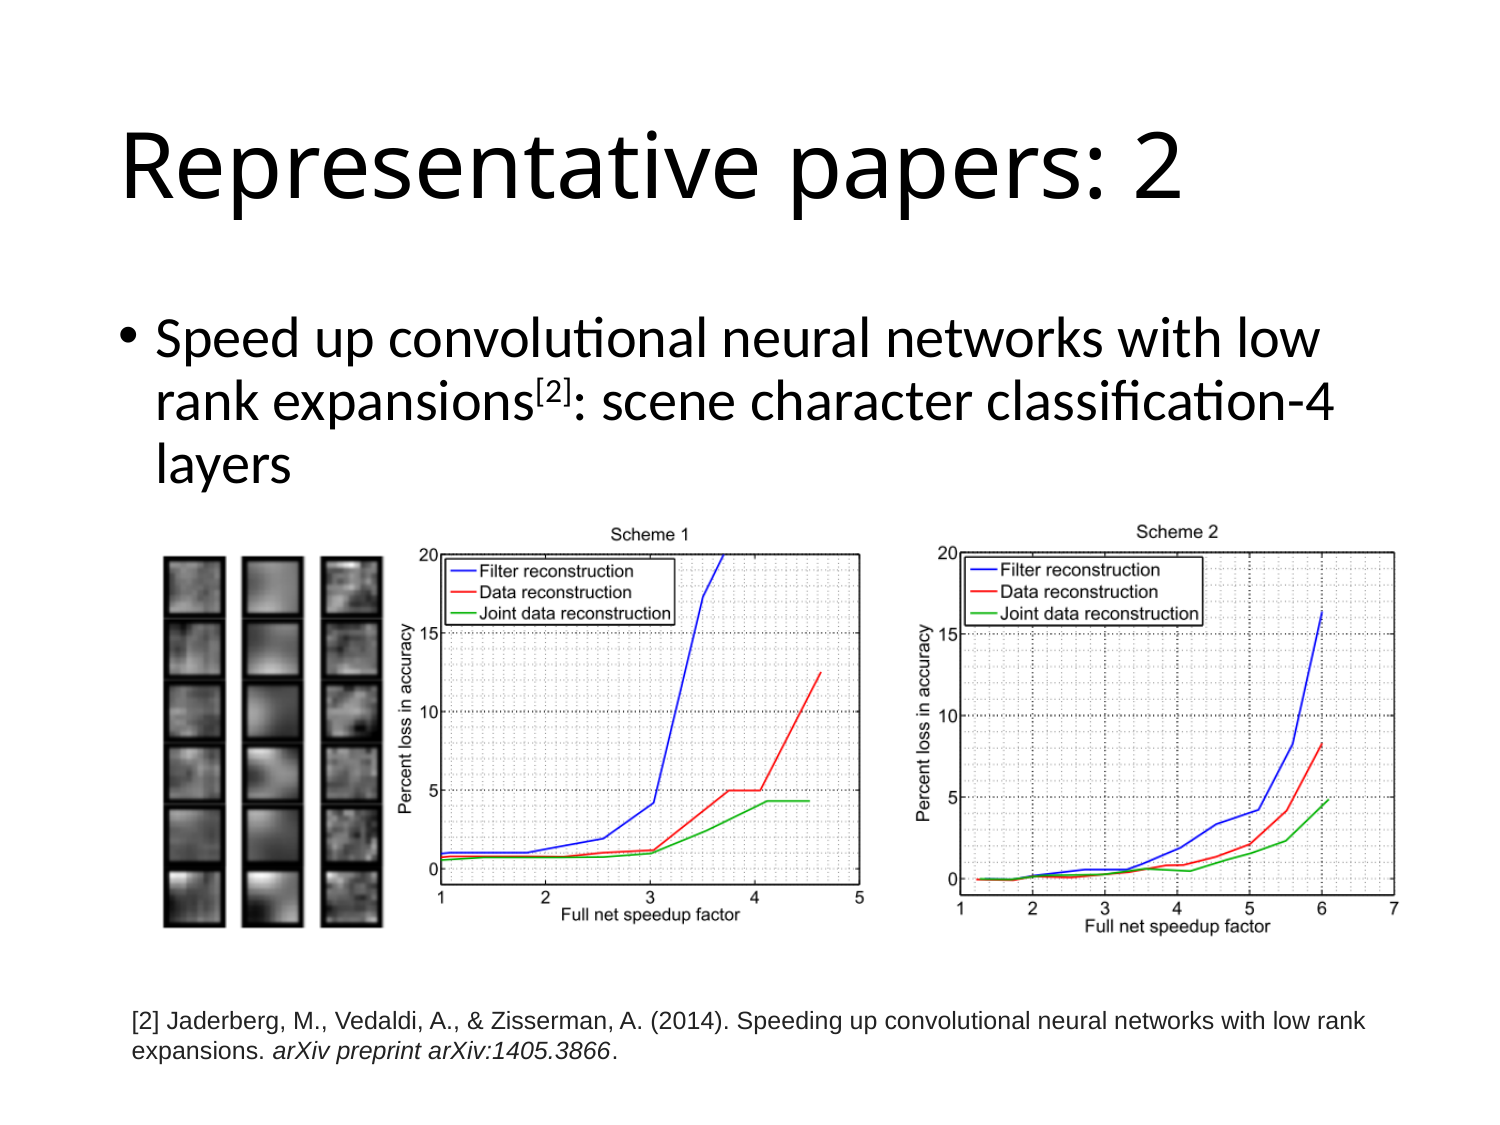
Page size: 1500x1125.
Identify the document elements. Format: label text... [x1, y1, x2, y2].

list Speed up convolutional neural networks with low rank expansions[2]: scene character classification-4 layers [103, 299, 1397, 1014]
text_box [2] Jaderberg, M., Vedaldi, A., & Zisserman, A. (2014). Speeding up convolutional neural networks with low rank expansions. arXiv preprint arXiv:1405.3866. [116, 997, 1397, 1073]
title Representative papers: 2 [103, 59, 1397, 278]
picture [152, 518, 869, 938]
picture [906, 518, 1408, 943]
